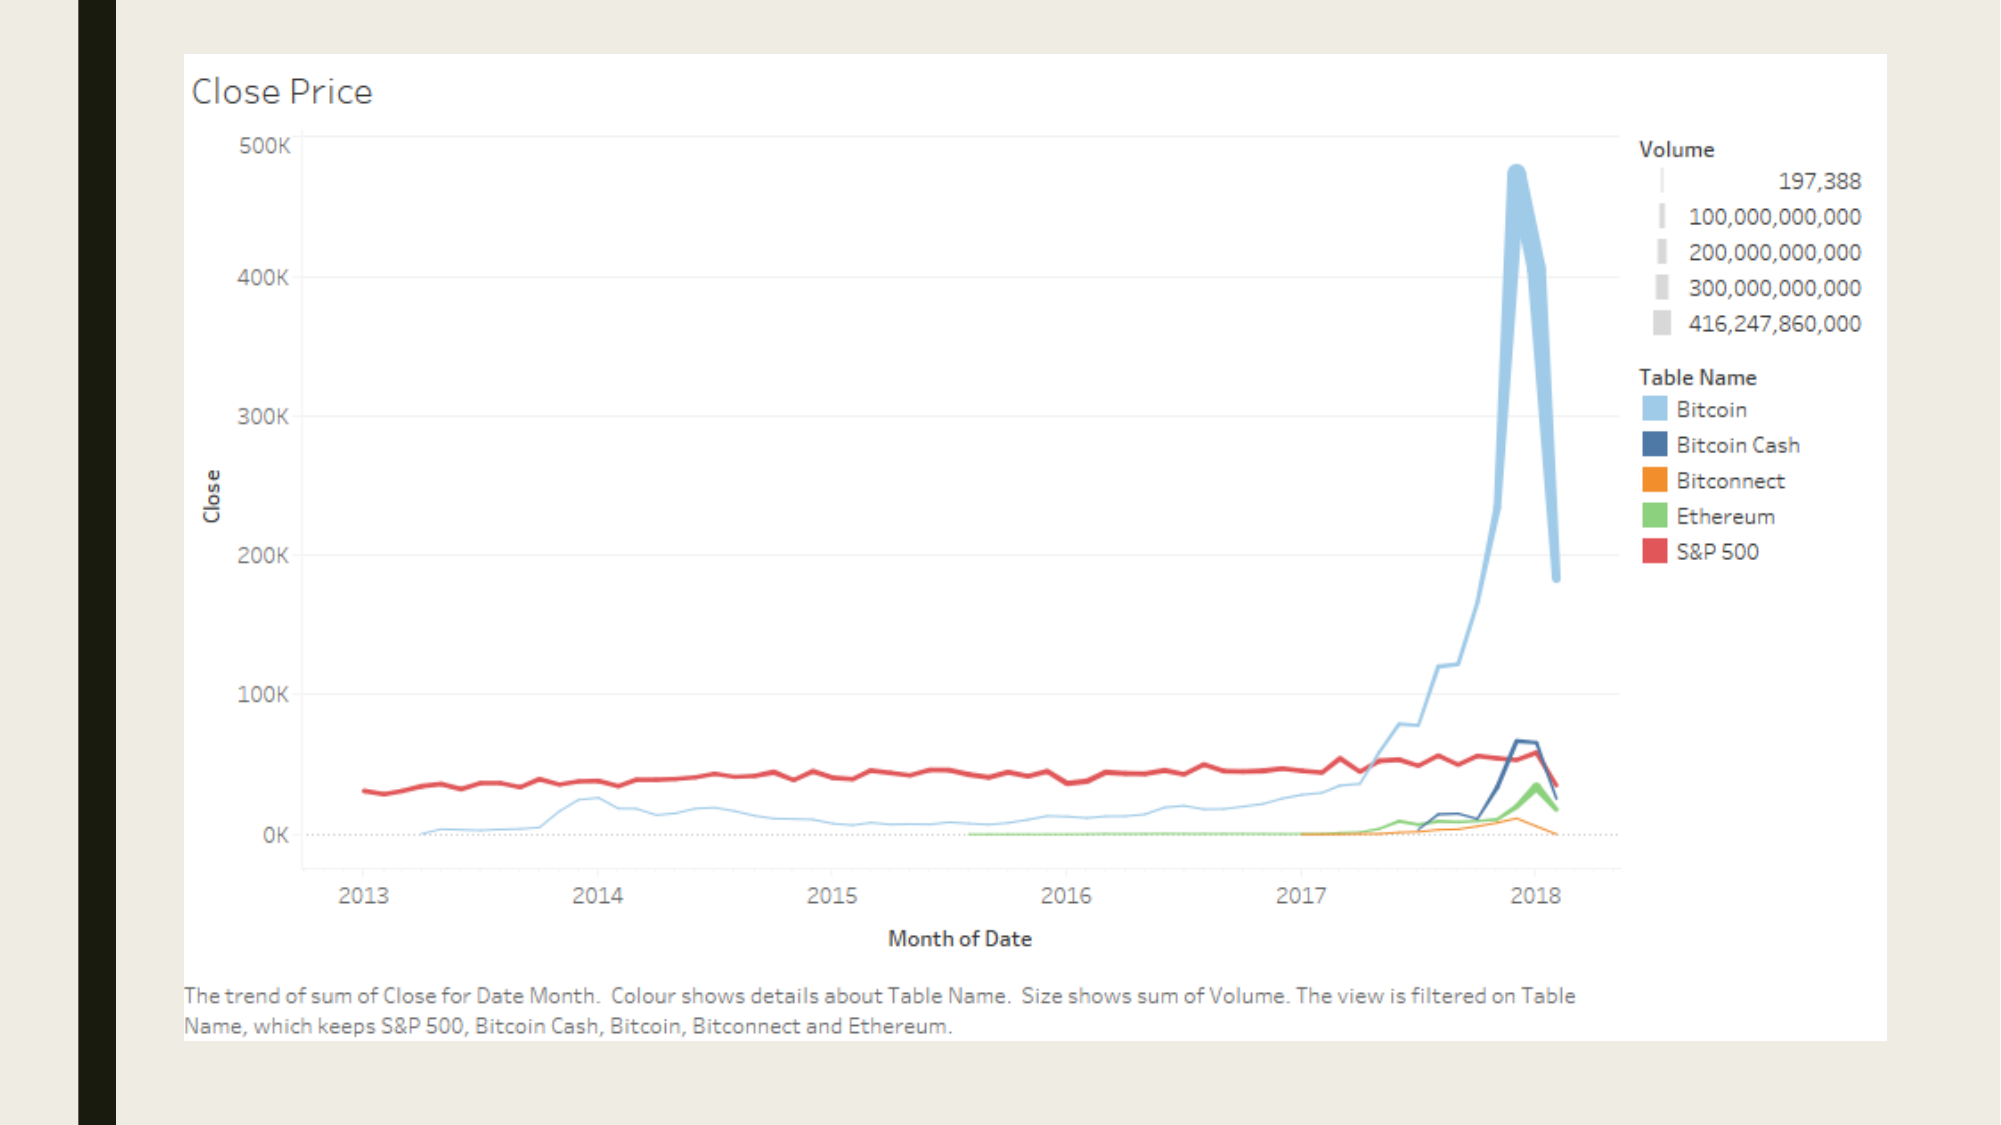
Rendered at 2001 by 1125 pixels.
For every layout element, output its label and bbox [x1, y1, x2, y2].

picture [184, 54, 1887, 1041]
